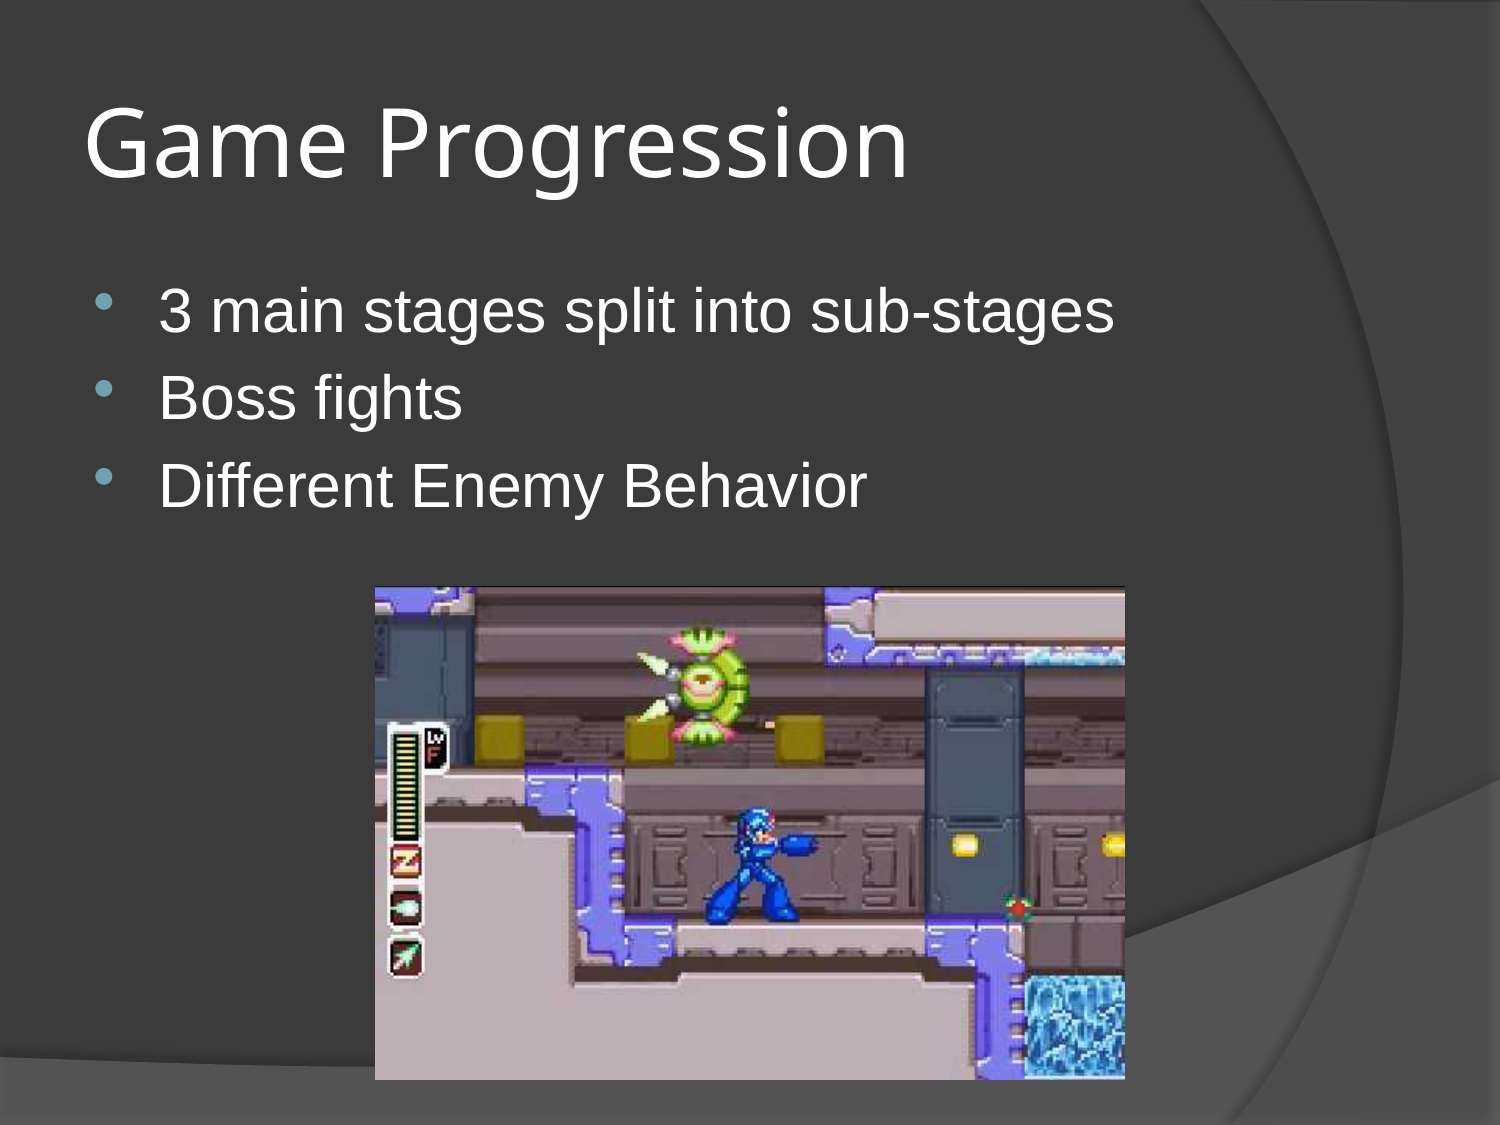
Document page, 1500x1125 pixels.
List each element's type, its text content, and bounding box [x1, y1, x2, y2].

title Game Progression [75, 45, 1300, 233]
picture [374, 585, 1126, 1081]
list 3 main stages split into sub-stages Boss fights Different Enemy Behavior [75, 262, 1300, 1005]
